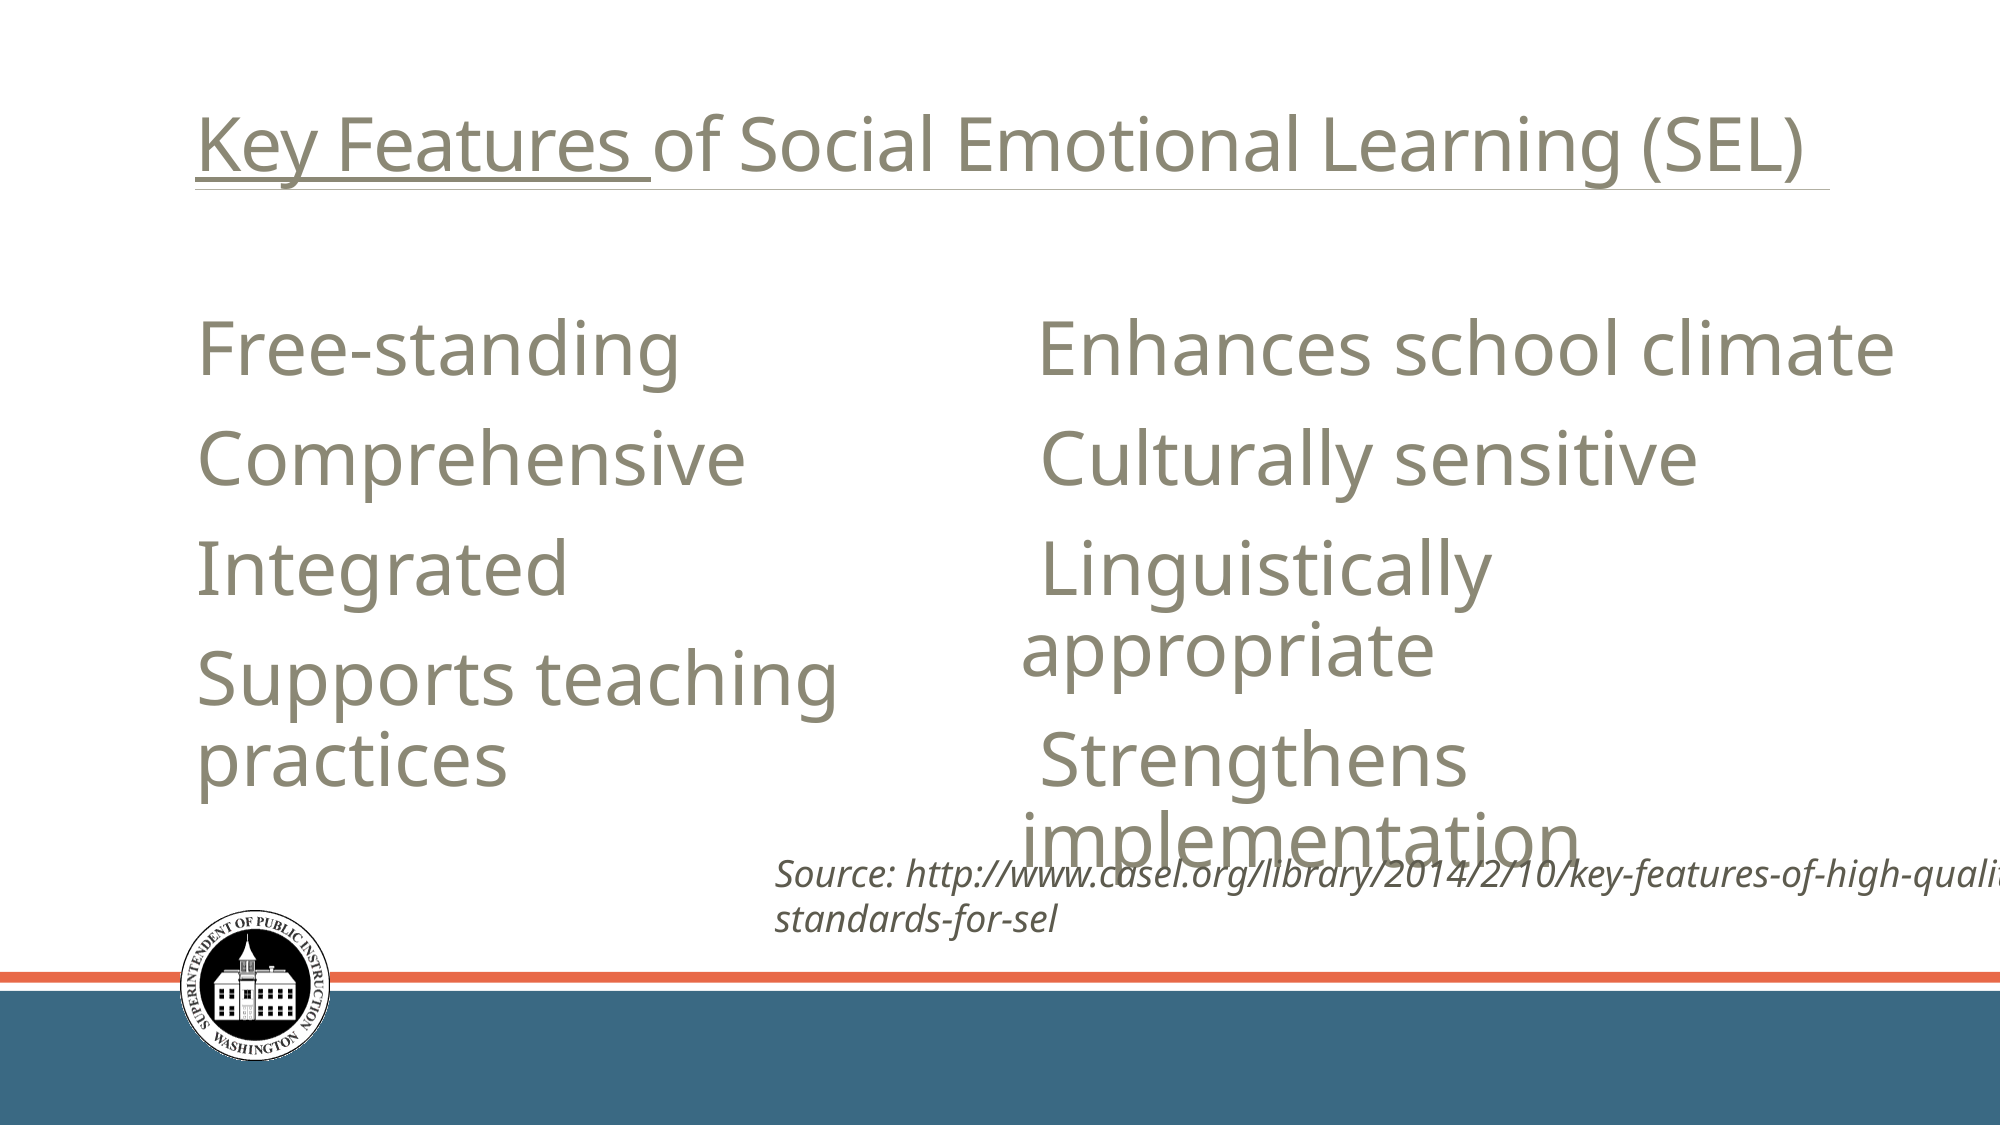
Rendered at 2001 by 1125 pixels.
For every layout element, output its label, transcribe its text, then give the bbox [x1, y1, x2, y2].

text_box Source: http://www.casel.org/library/2014/2/10/key-features-of-high-quality-standards-for-sel [759, 842, 2000, 948]
title Key Features of Social Emotional Learning (SEL) [180, 47, 1830, 197]
list Free-standing Comprehensive Integrated Supports teaching practices [180, 302, 990, 904]
picture [180, 910, 330, 1061]
list Enhances school climate Culturally sensitive Linguistically appropriate Strengthens implementation [1020, 302, 1926, 842]
